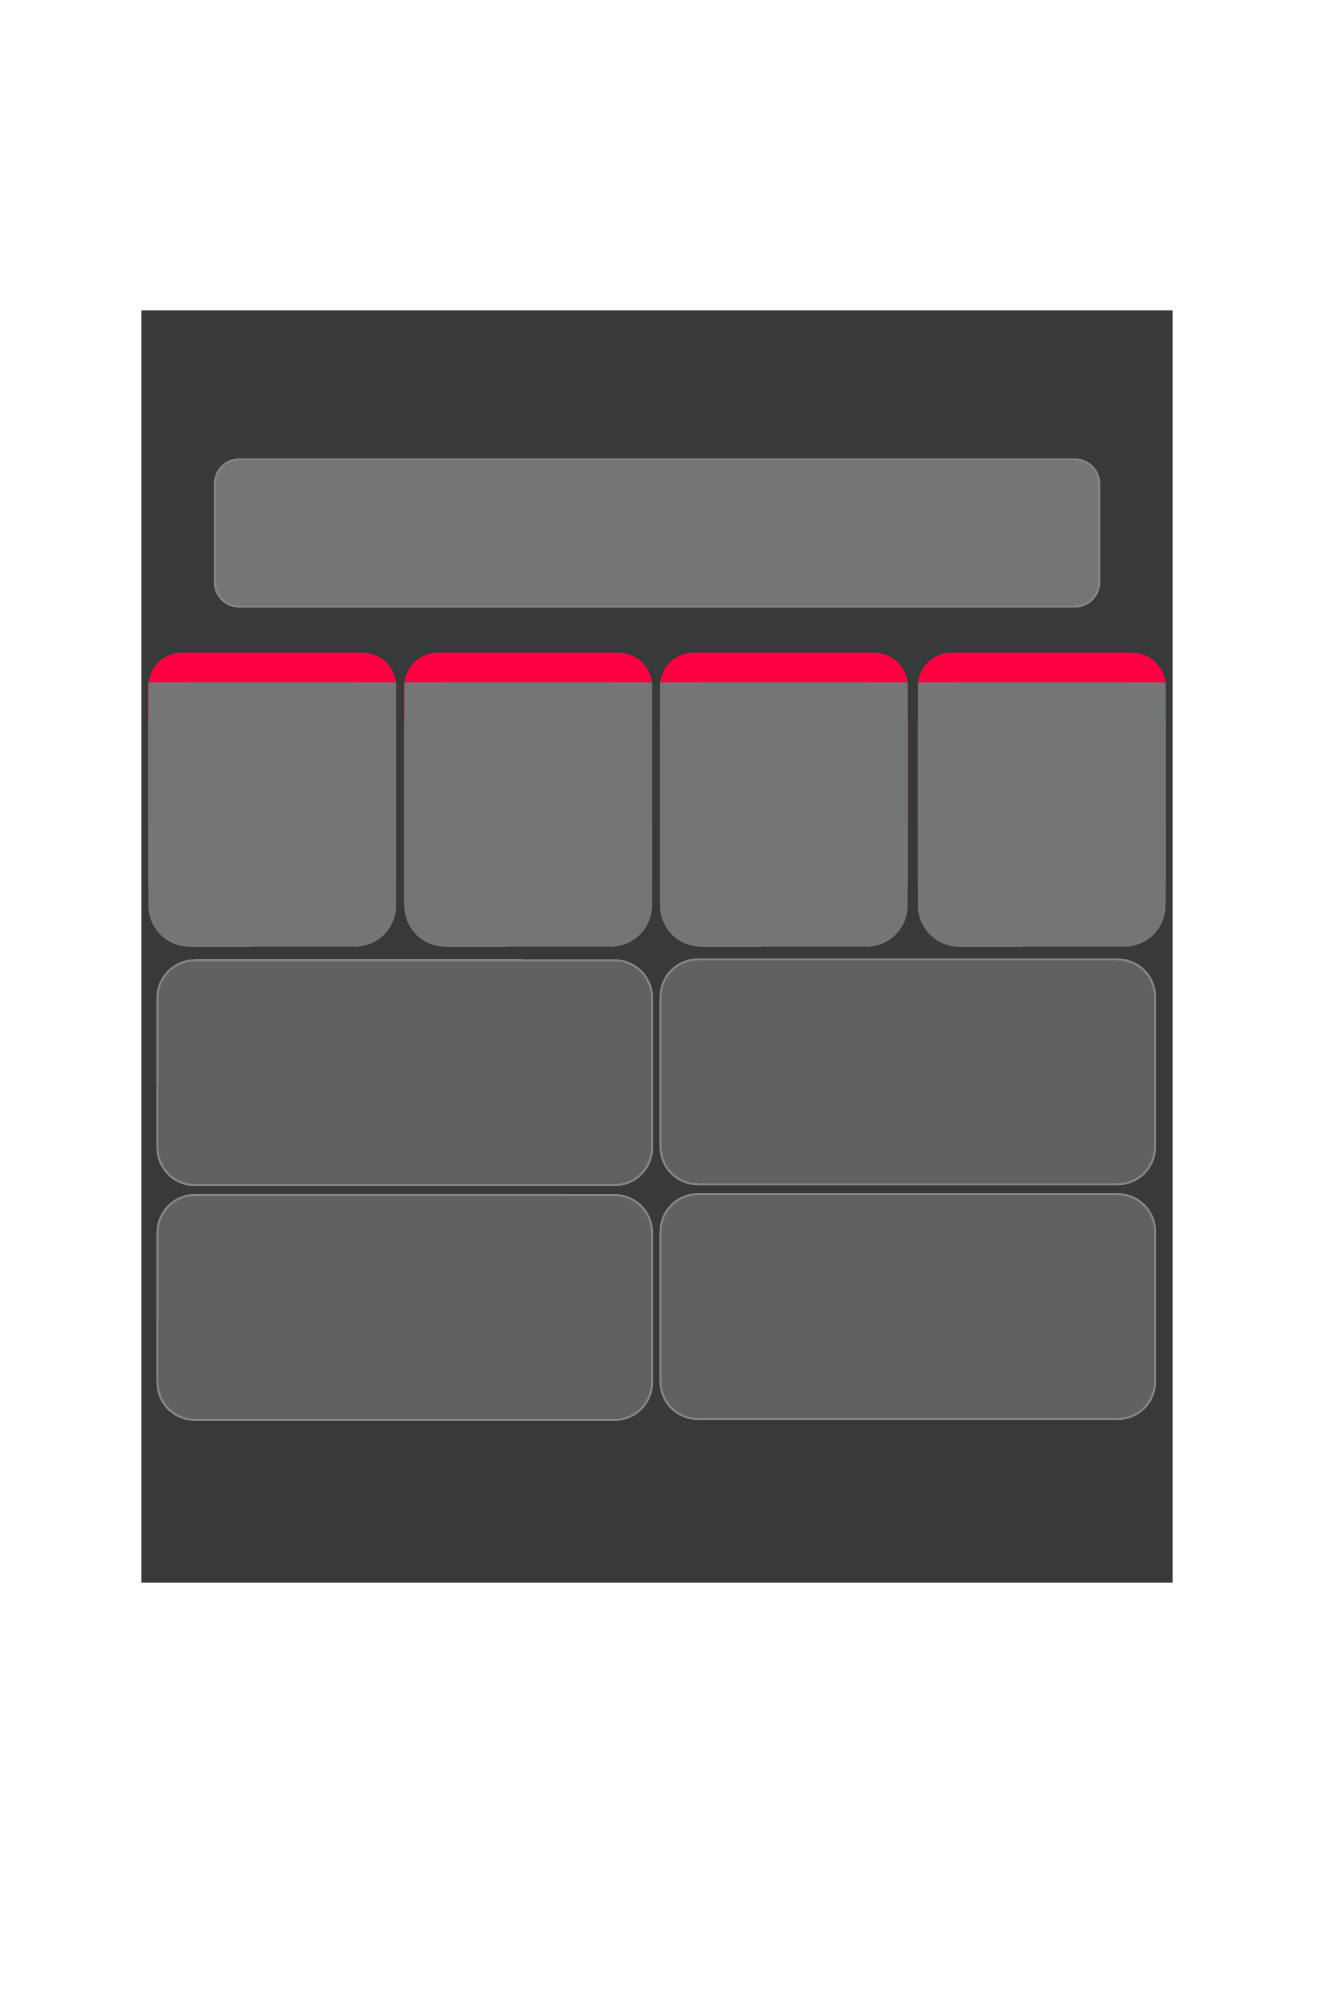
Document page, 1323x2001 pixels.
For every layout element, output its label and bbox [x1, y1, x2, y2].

text_box [659, 652, 908, 885]
text_box [659, 1193, 1157, 1421]
text_box [658, 716, 909, 948]
text_box [917, 652, 1166, 885]
text_box [147, 716, 398, 948]
text_box [213, 458, 1101, 608]
text_box [916, 717, 1167, 948]
text_box [156, 959, 654, 1187]
text_box [140, 309, 1174, 1584]
text_box [659, 958, 1157, 1186]
text_box [404, 652, 653, 885]
text_box [148, 652, 397, 885]
text_box [156, 1193, 654, 1421]
text_box [403, 716, 654, 948]
